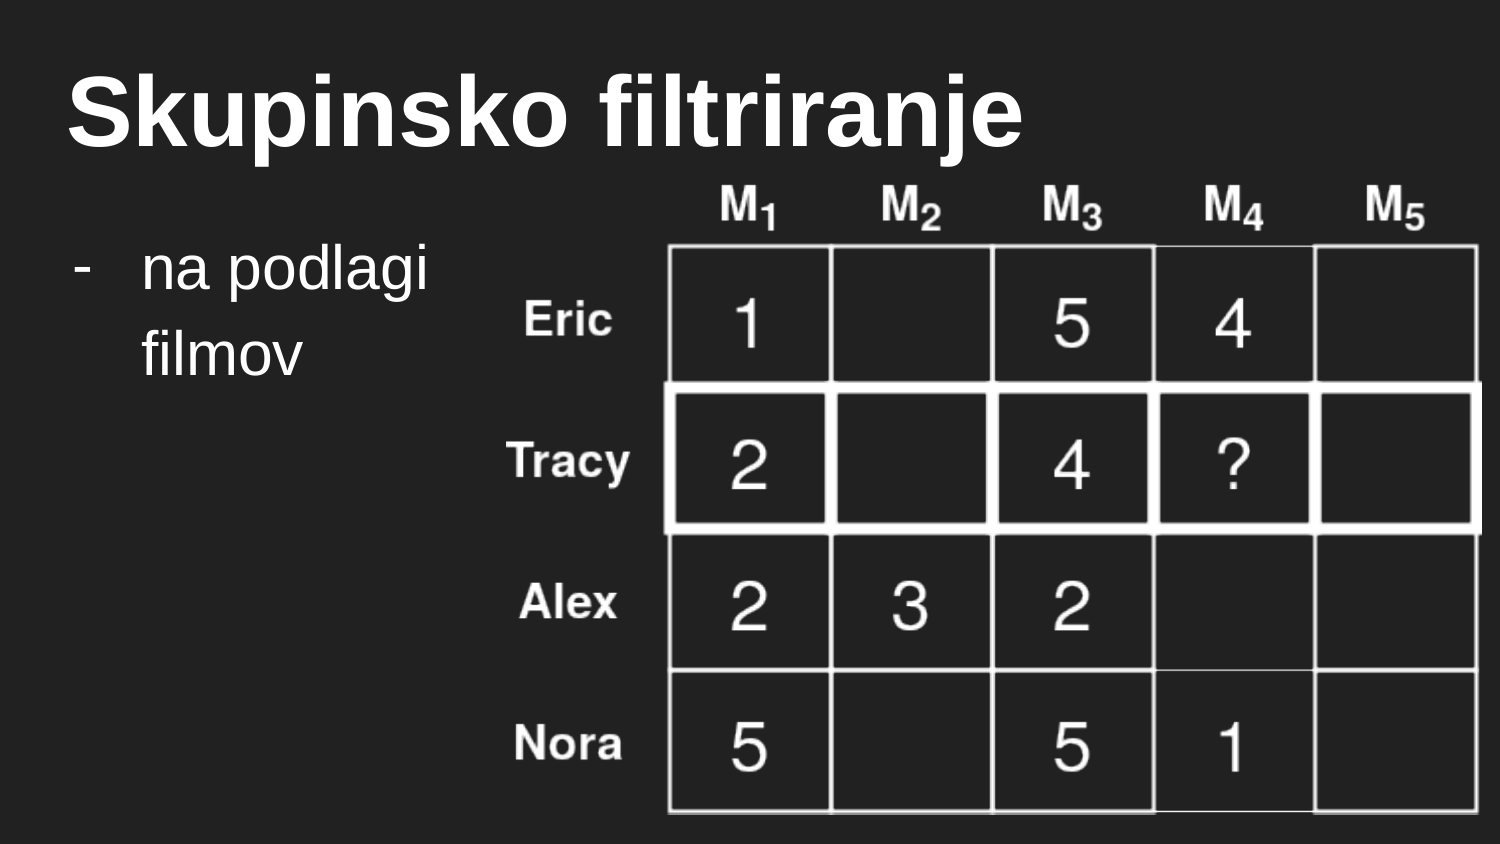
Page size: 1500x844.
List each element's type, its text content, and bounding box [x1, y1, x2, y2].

picture [506, 171, 1482, 815]
list na podlagi filmov [51, 200, 500, 790]
title Skupinsko filtriranje [51, 31, 1449, 174]
